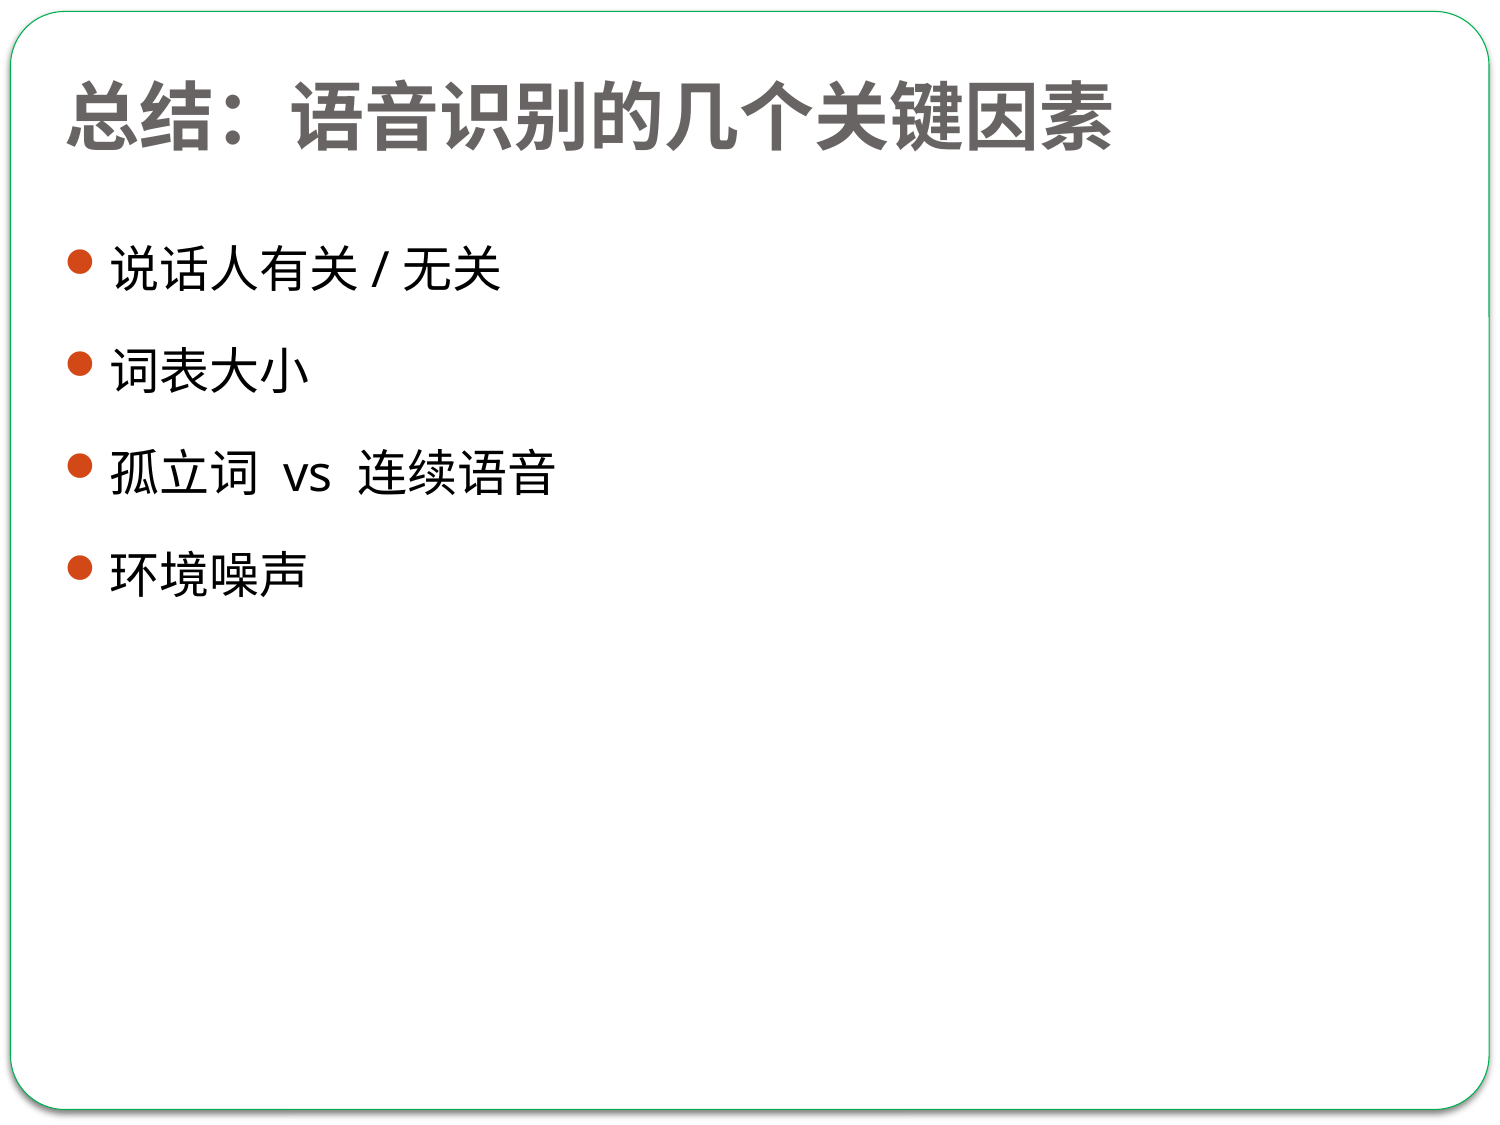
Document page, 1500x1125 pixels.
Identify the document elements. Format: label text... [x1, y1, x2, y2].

list 说话人有关/无关 词表大小 孤立词 vs 连续语音 环境噪声 [50, 200, 1450, 988]
title 总结：语音识别的几个关键因素 [50, 45, 1450, 175]
